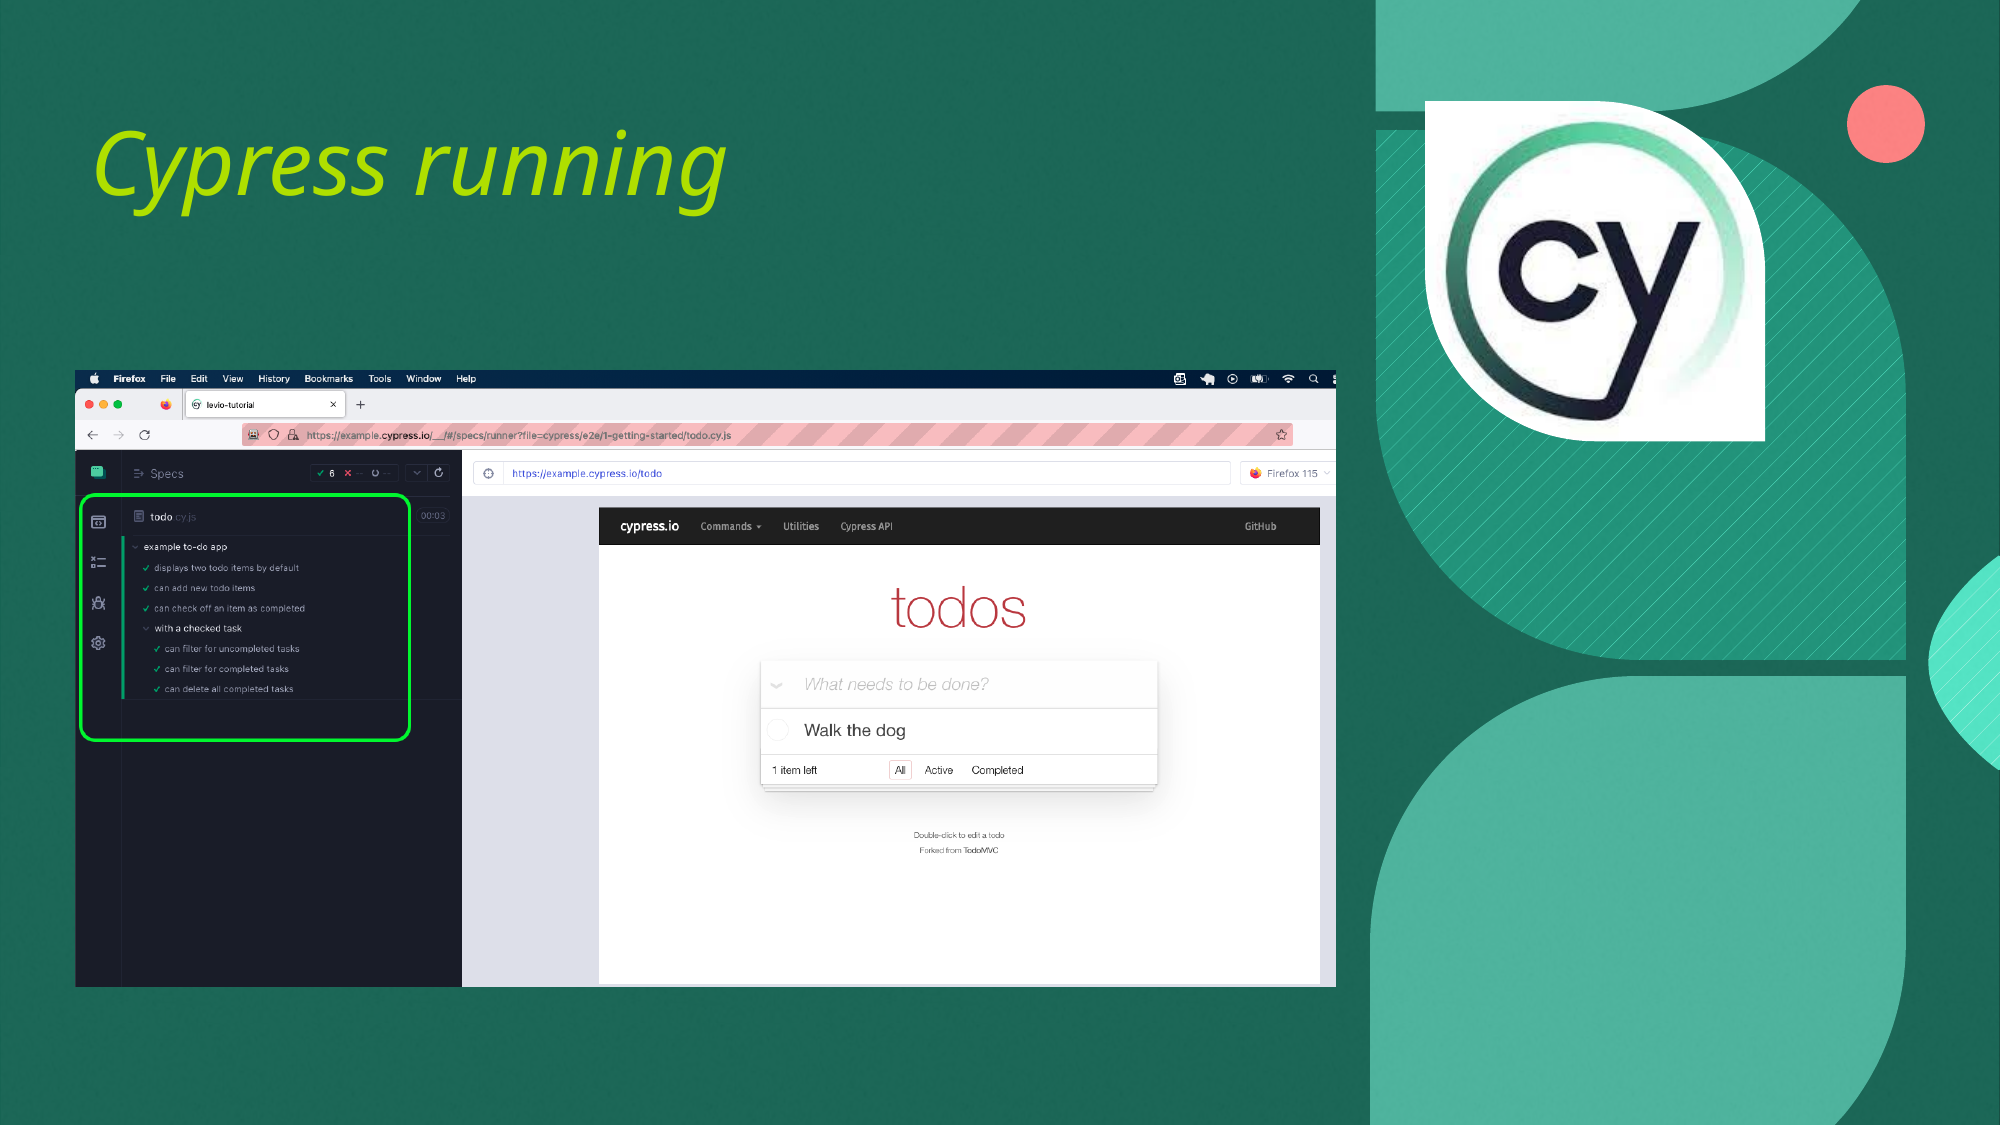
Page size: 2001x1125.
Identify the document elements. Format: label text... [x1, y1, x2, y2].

title Cypress running [75, 109, 1379, 329]
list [74, 370, 1336, 987]
picture [1425, 101, 1766, 442]
